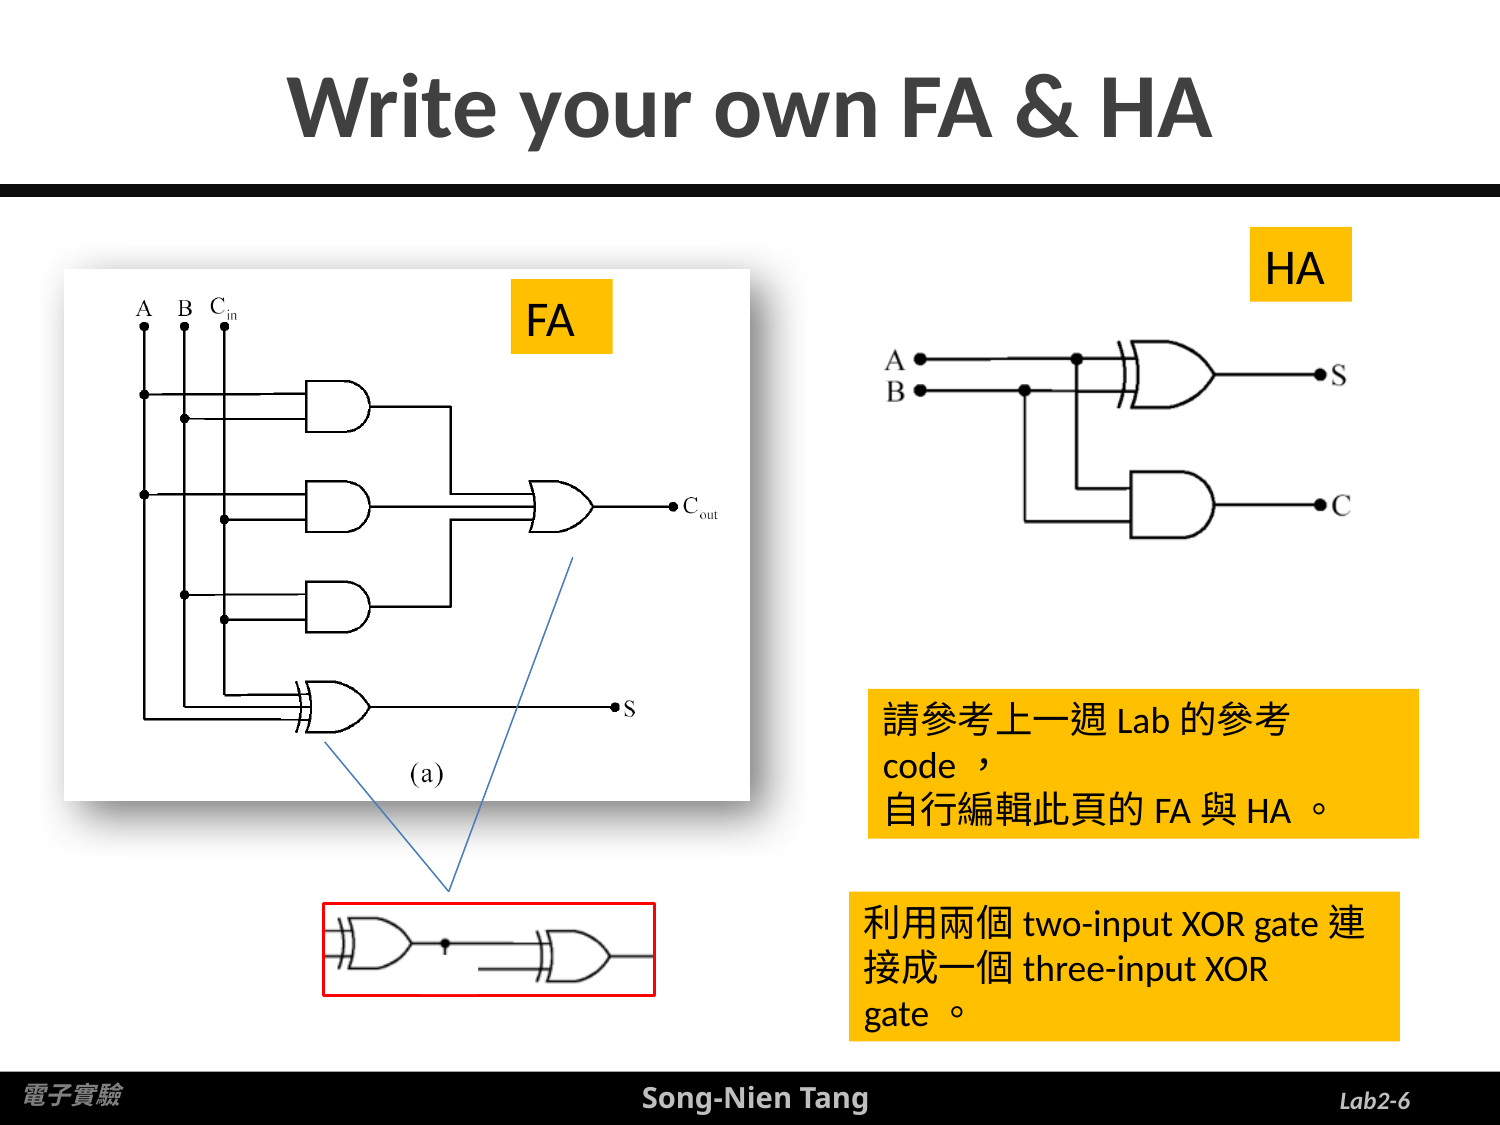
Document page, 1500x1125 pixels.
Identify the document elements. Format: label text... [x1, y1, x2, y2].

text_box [448, 557, 573, 892]
slide_number Lab2-6 [1074, 1069, 1425, 1125]
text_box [324, 741, 443, 892]
text_box 請參考上一週Lab的參考code， 自行編輯此頁的FA與HA。 [868, 688, 1419, 839]
text_box 利用兩個two-input XOR gate連接成一個three-input XOR gate。 [849, 891, 1400, 1042]
title Write your own FA & HA [75, 7, 1425, 195]
picture [867, 316, 1382, 567]
picture [324, 904, 654, 995]
picture [64, 269, 751, 801]
text_box HA [1249, 226, 1352, 302]
